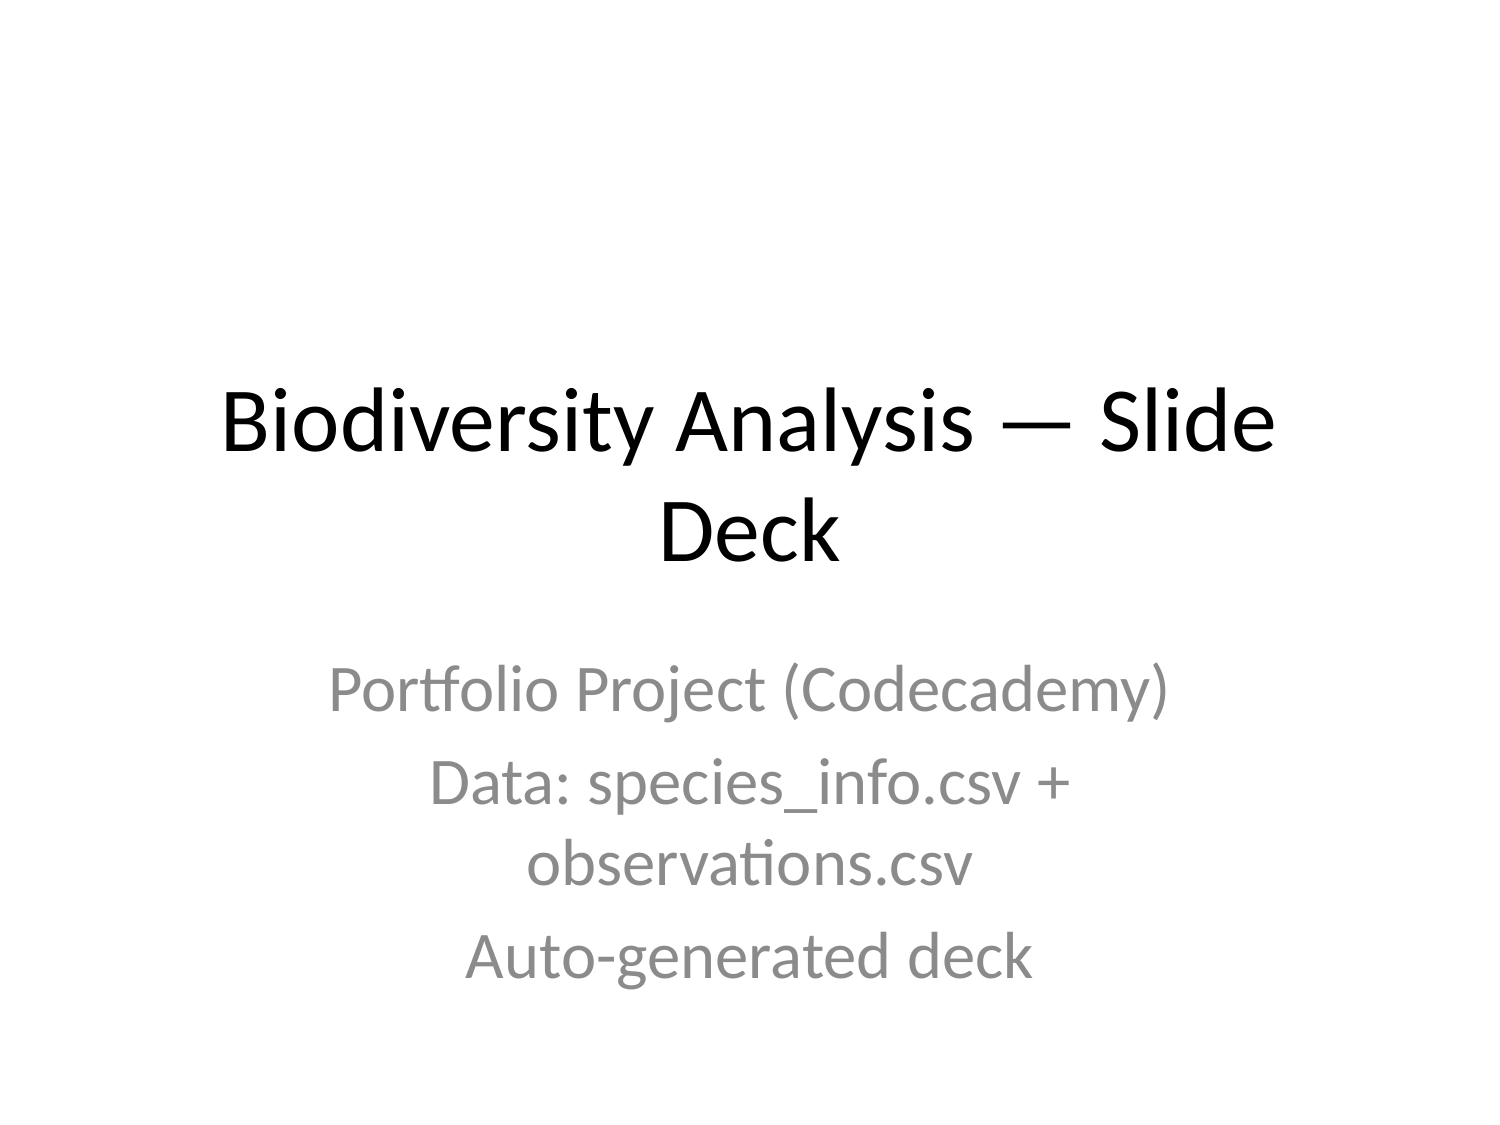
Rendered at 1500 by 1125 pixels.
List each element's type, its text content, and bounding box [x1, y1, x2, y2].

title Biodiversity Analysis — Slide Deck [112, 349, 1388, 591]
subtitle Portfolio Project (Codecademy) Data: species_info.csv + observations.csv Auto-generated deck [225, 637, 1275, 925]
